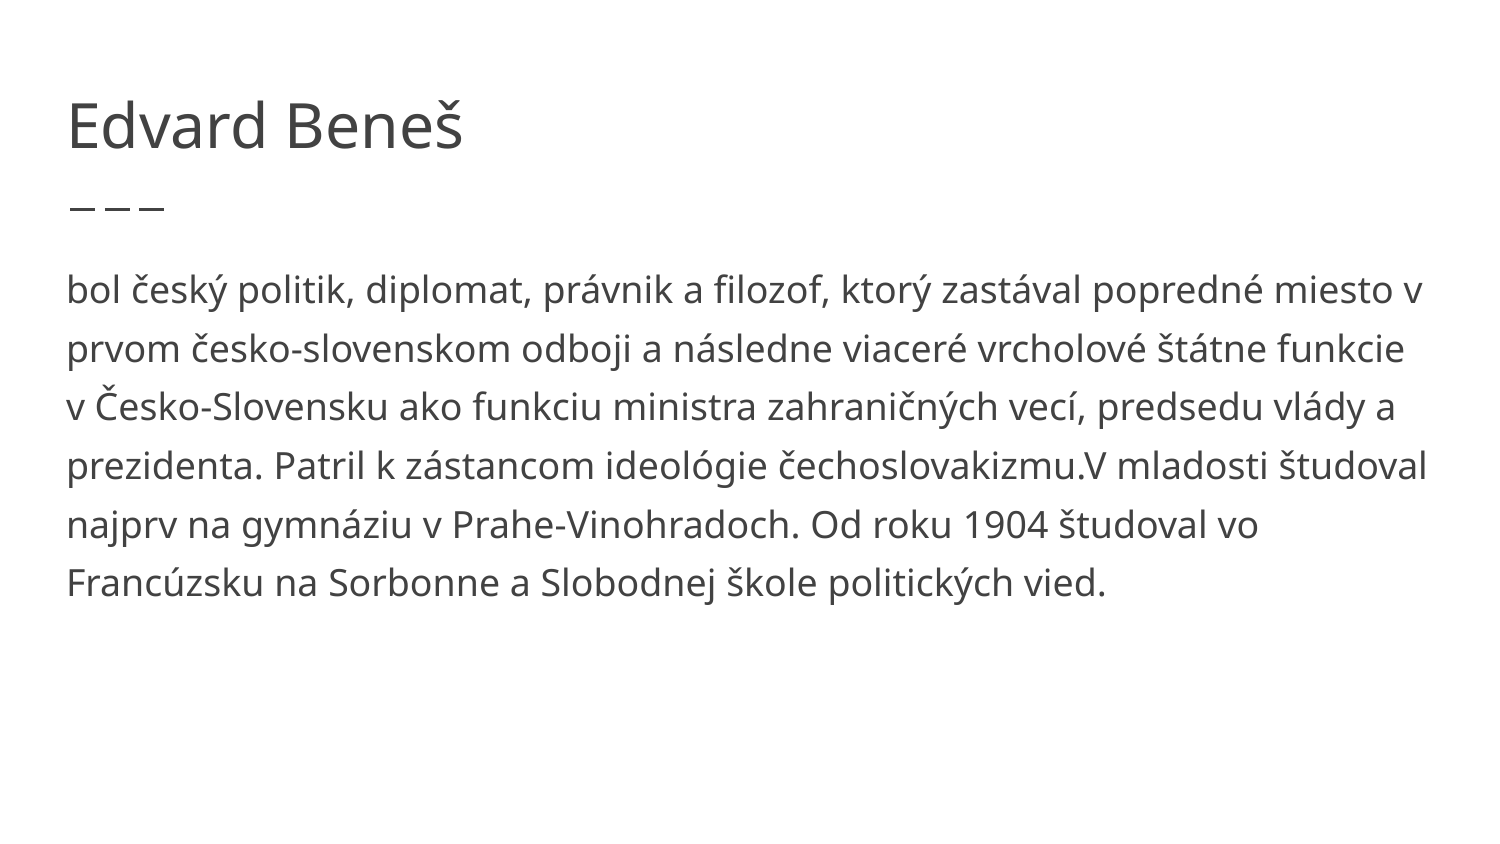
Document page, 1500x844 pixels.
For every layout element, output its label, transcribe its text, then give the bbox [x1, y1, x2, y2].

list bol český politik, diplomat, právnik a filozof, ktorý zastával popredné miesto v prvom česko-slovenskom odboji a následne viaceré vrcholové štátne funkcie v Česko-Slovensku ako funkciu ministra zahraničných vecí, predsedu vlády a prezidenta. Patril k zástancom ideológie čechoslovakizmu.V mladosti študoval najprv na gymnáziu v Prahe-Vinohradoch. Od roku 1904 študoval vo Francúzsku na Sorbonne a Slobodnej škole politických vied. [51, 240, 1449, 750]
title Edvard Beneš [51, 61, 1449, 182]
